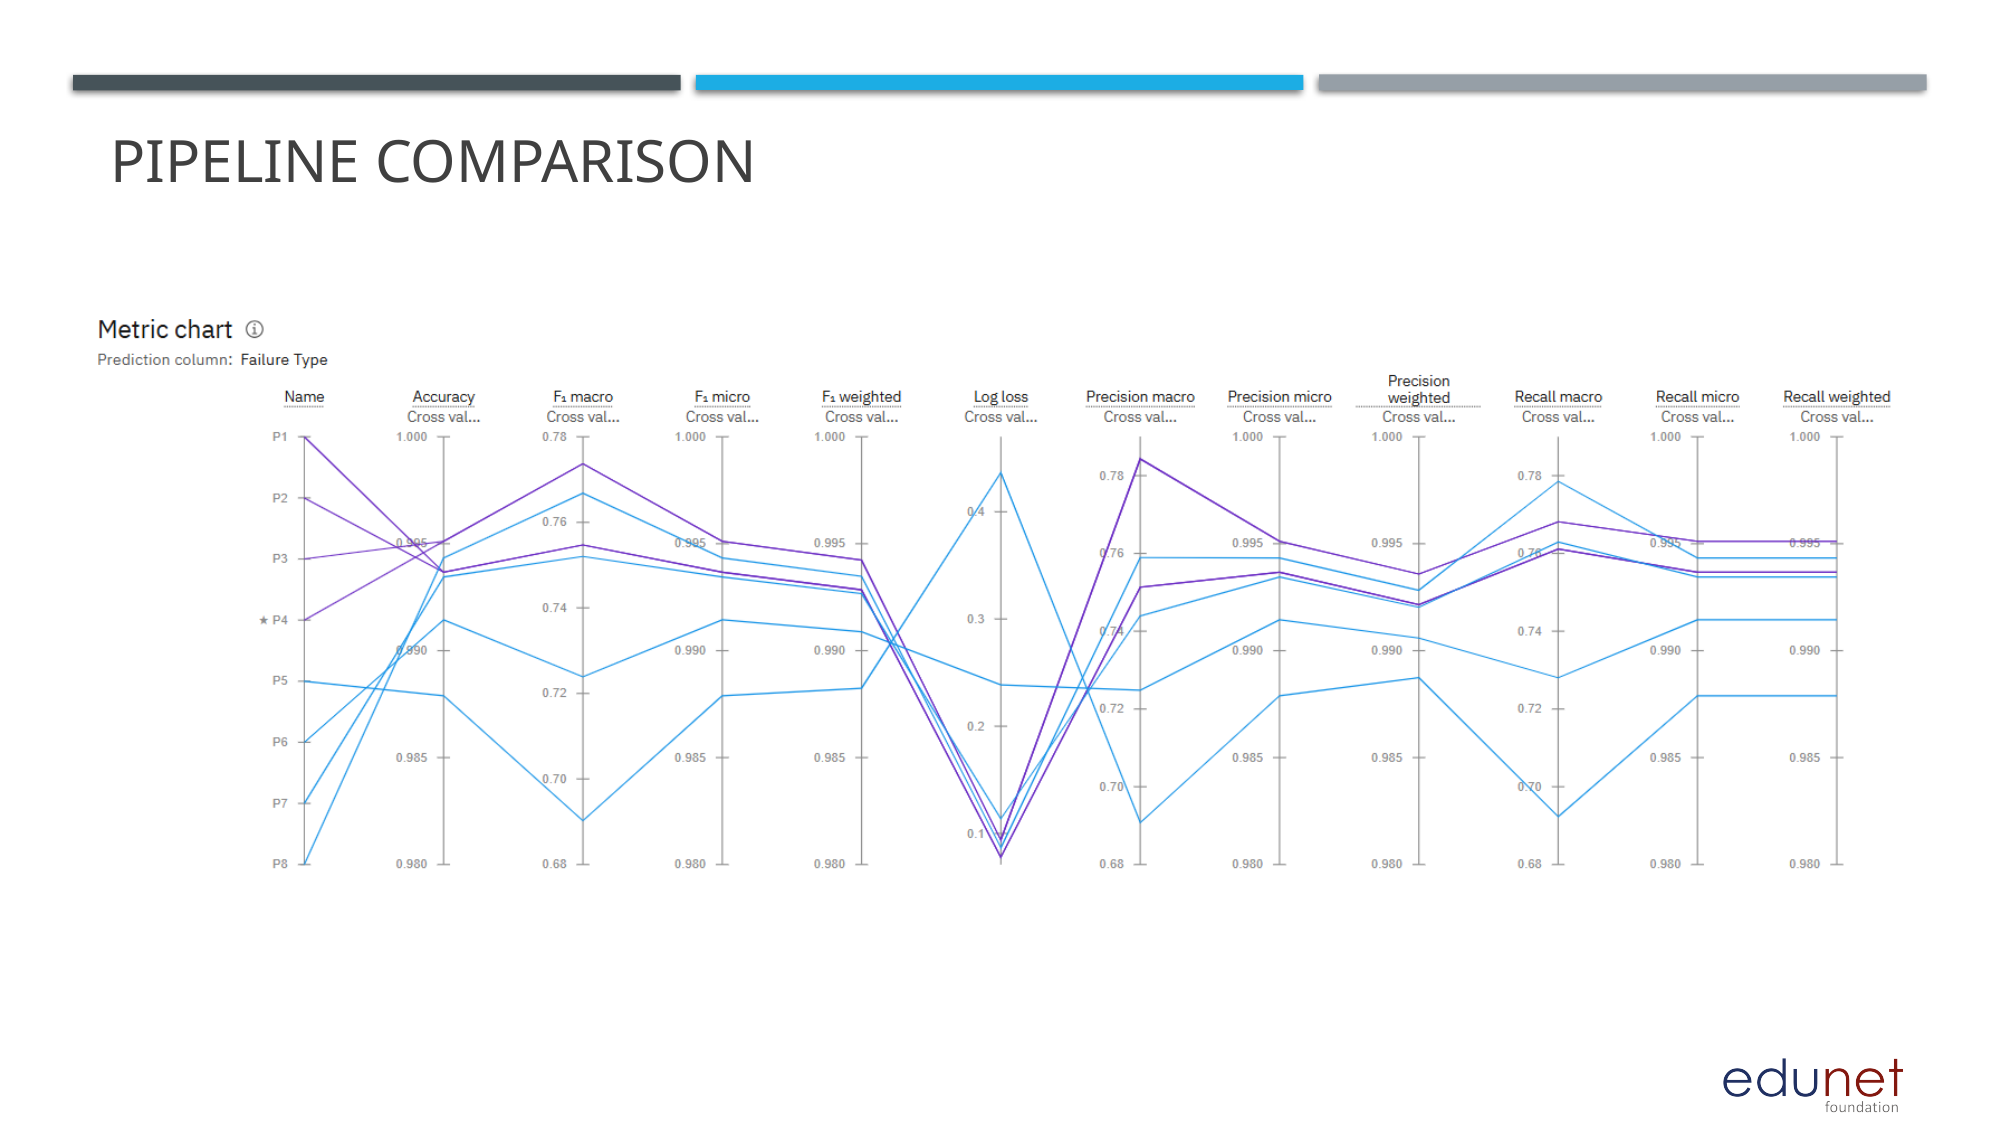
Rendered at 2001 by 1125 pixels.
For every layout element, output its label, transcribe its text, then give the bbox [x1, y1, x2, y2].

title Pipeline comparison [95, 115, 1905, 203]
picture [1719, 1056, 1905, 1116]
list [94, 298, 1906, 885]
